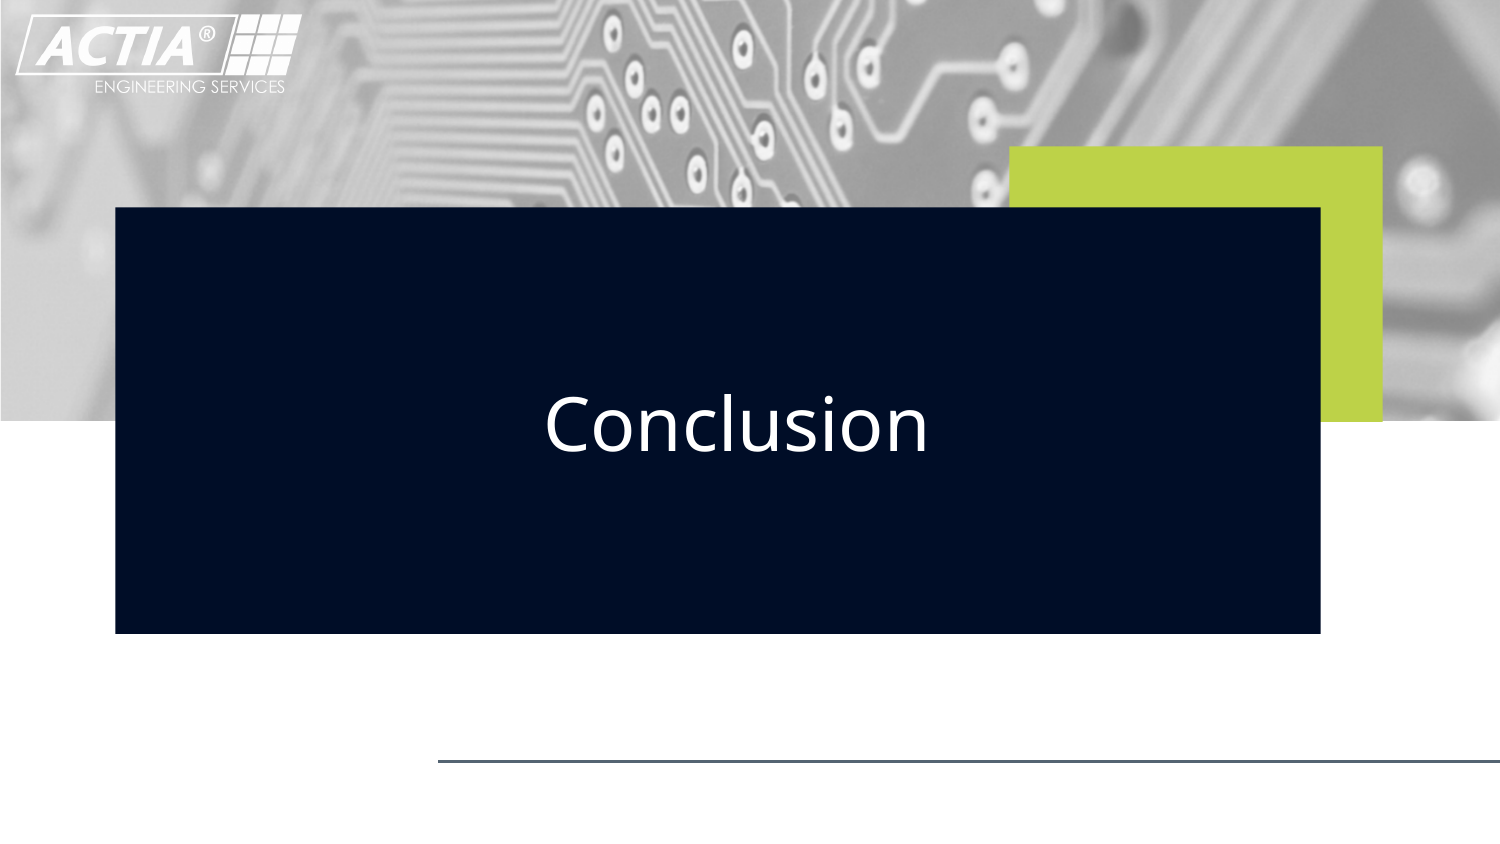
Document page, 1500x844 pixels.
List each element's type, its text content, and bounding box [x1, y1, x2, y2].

picture [2, 0, 1500, 421]
text_box Conclusion [153, 370, 1321, 472]
